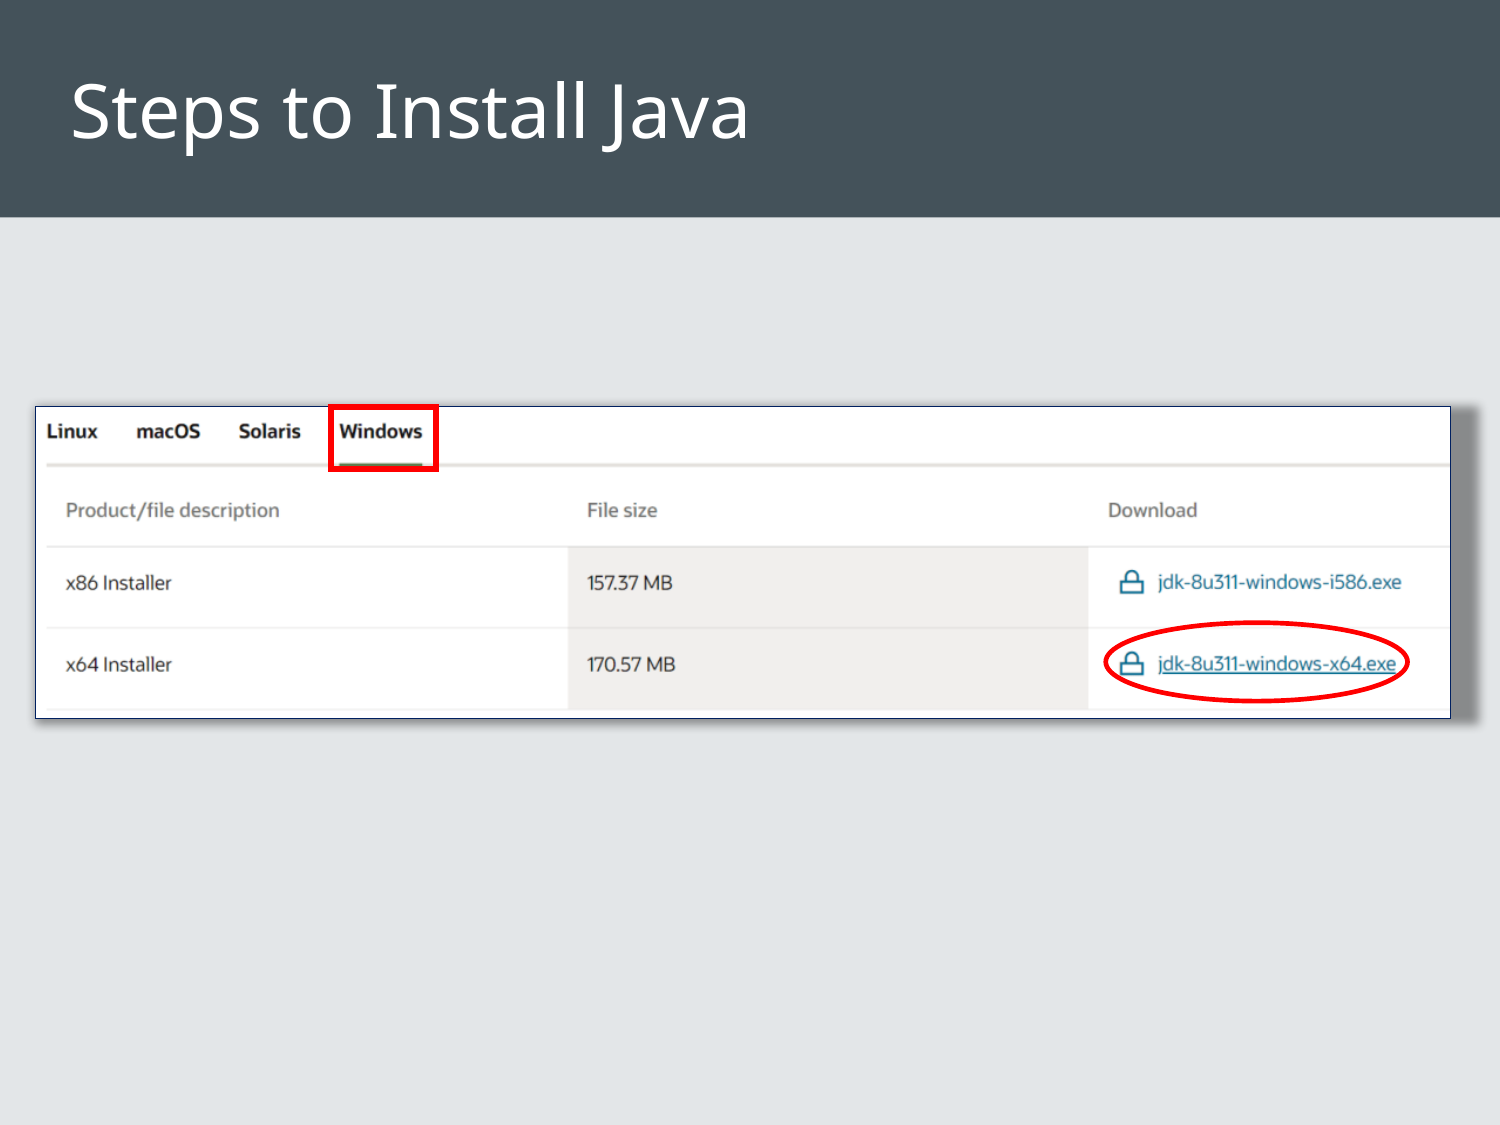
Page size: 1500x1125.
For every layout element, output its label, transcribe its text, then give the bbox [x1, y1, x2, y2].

title Steps to Install Java [55, 0, 1432, 218]
picture [35, 406, 1451, 719]
